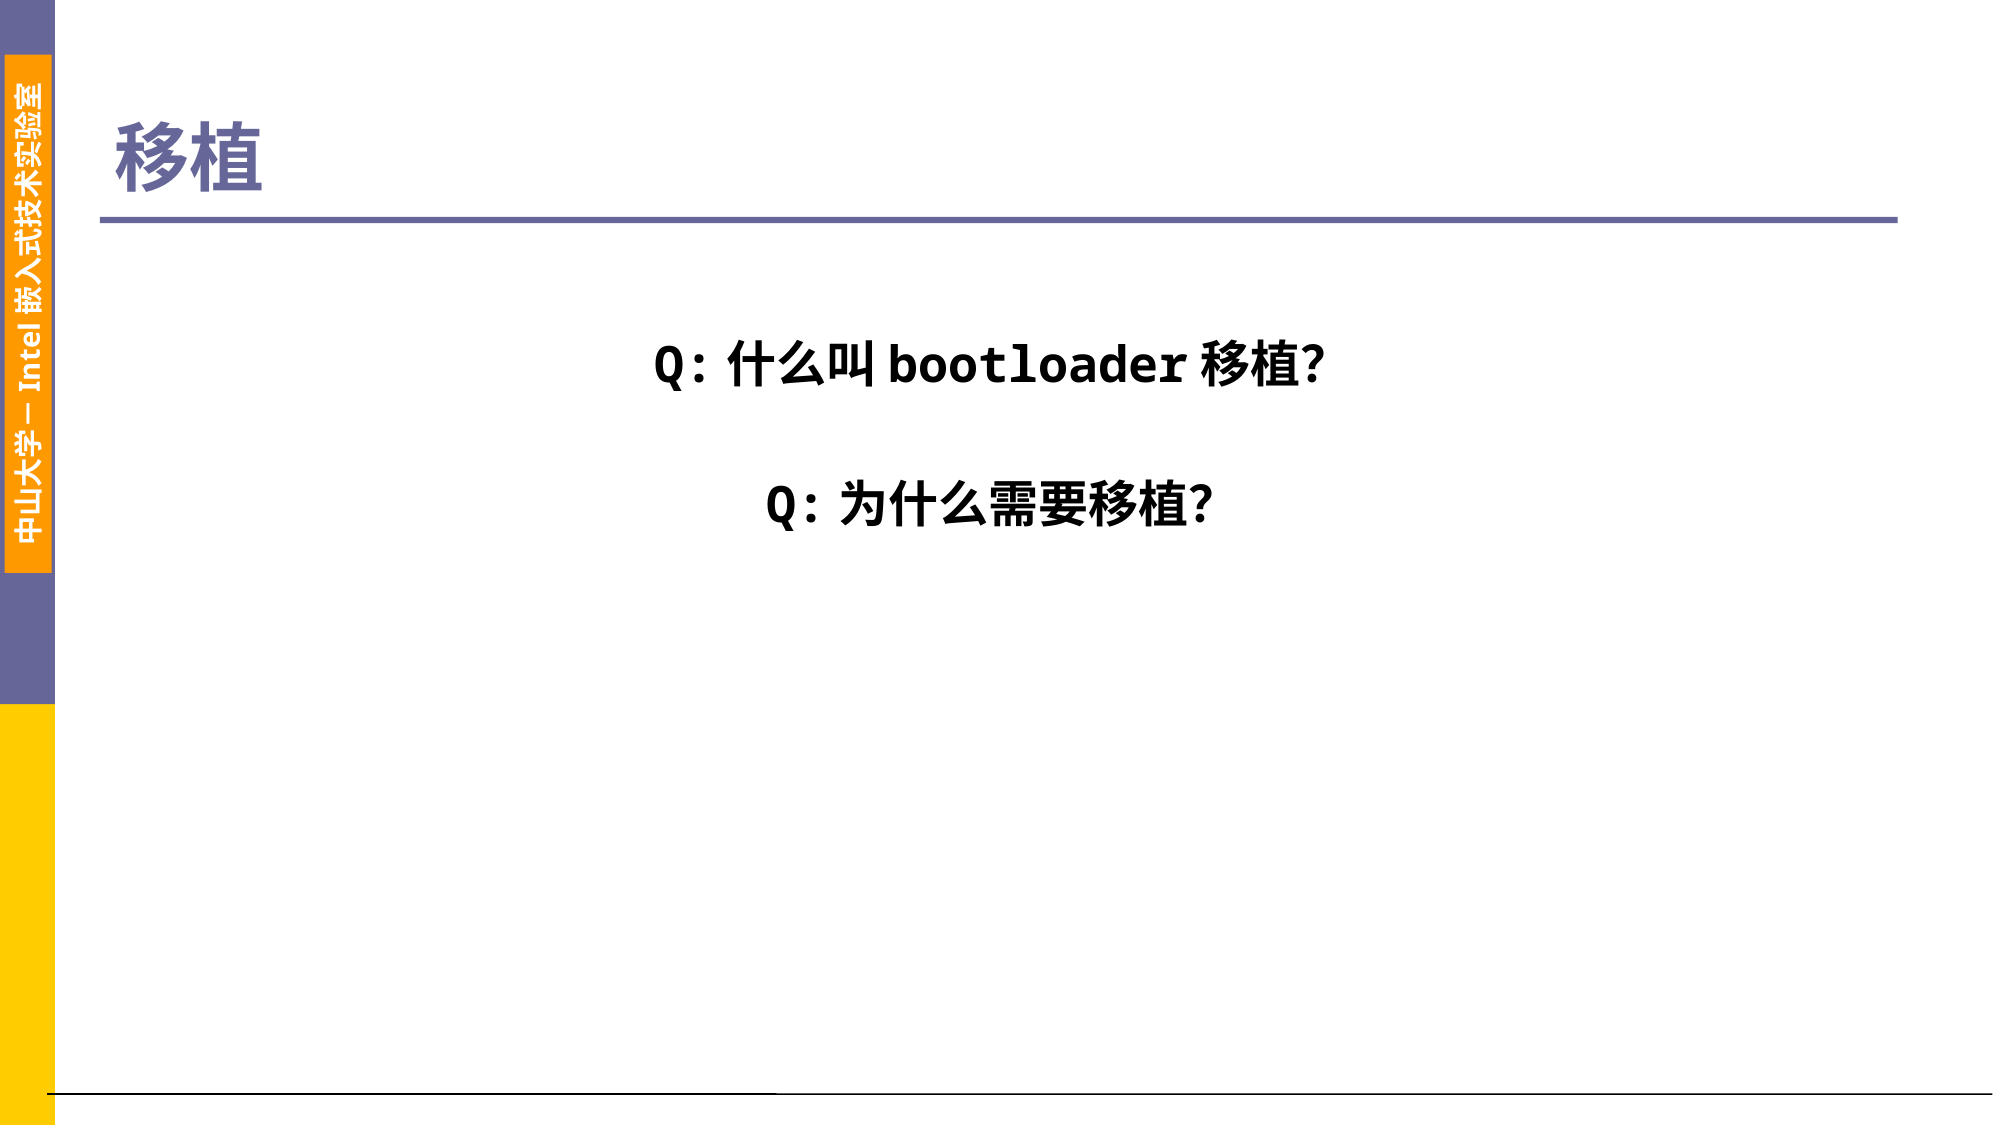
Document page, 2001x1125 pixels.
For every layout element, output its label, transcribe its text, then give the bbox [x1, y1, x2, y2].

list Q:什么叫bootloader移植？ Q:为什么需要移植？ [102, 255, 1903, 1006]
title 移植 [99, 45, 1900, 209]
